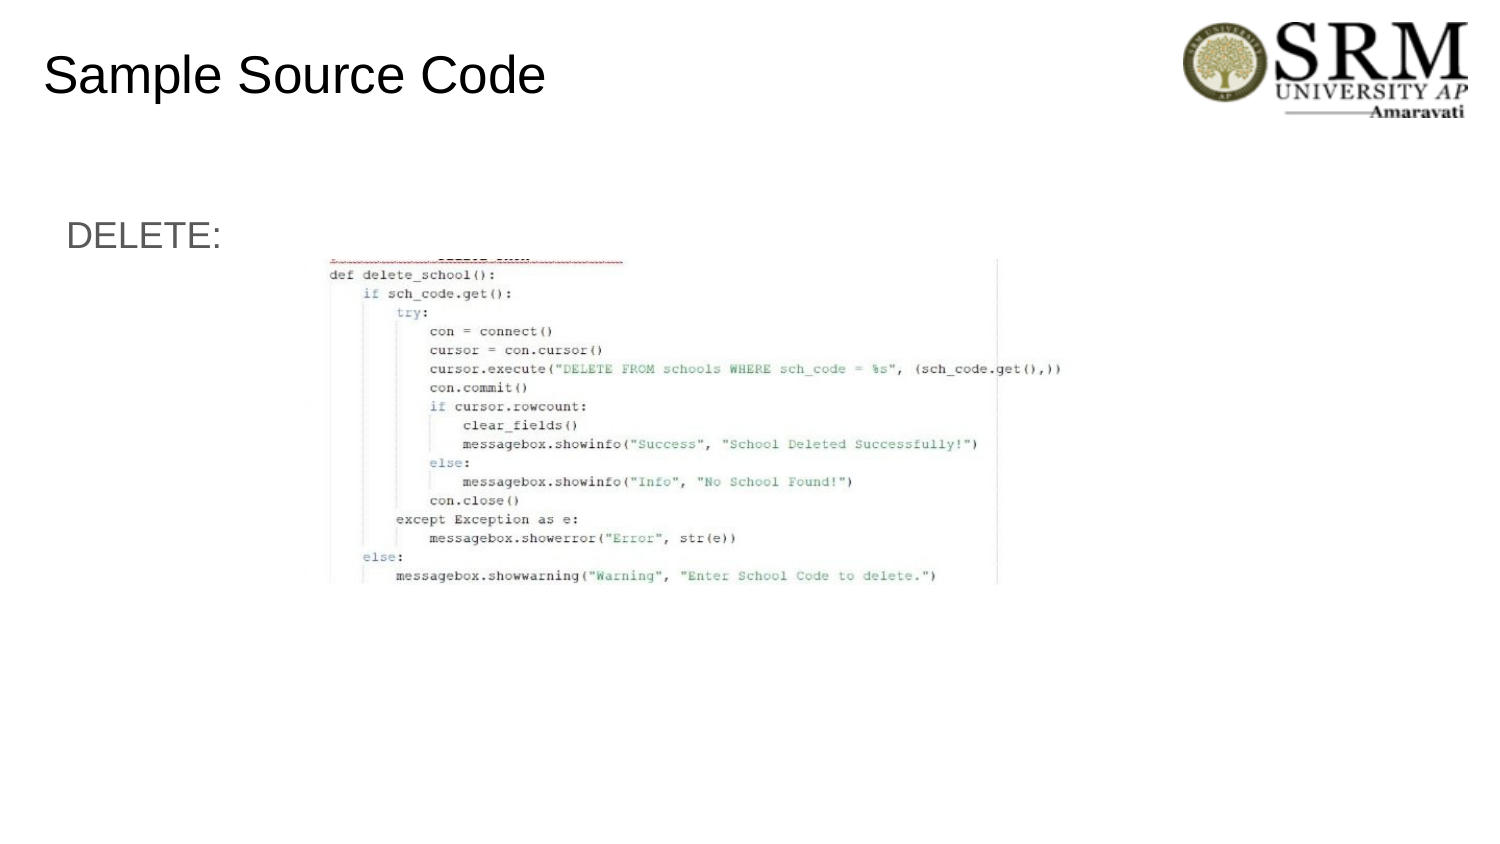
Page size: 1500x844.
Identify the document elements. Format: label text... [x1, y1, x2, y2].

title Sample Source Code [28, 25, 1427, 120]
list DELETE: [51, 189, 1449, 750]
picture [301, 259, 1199, 585]
picture [1183, 22, 1468, 118]
